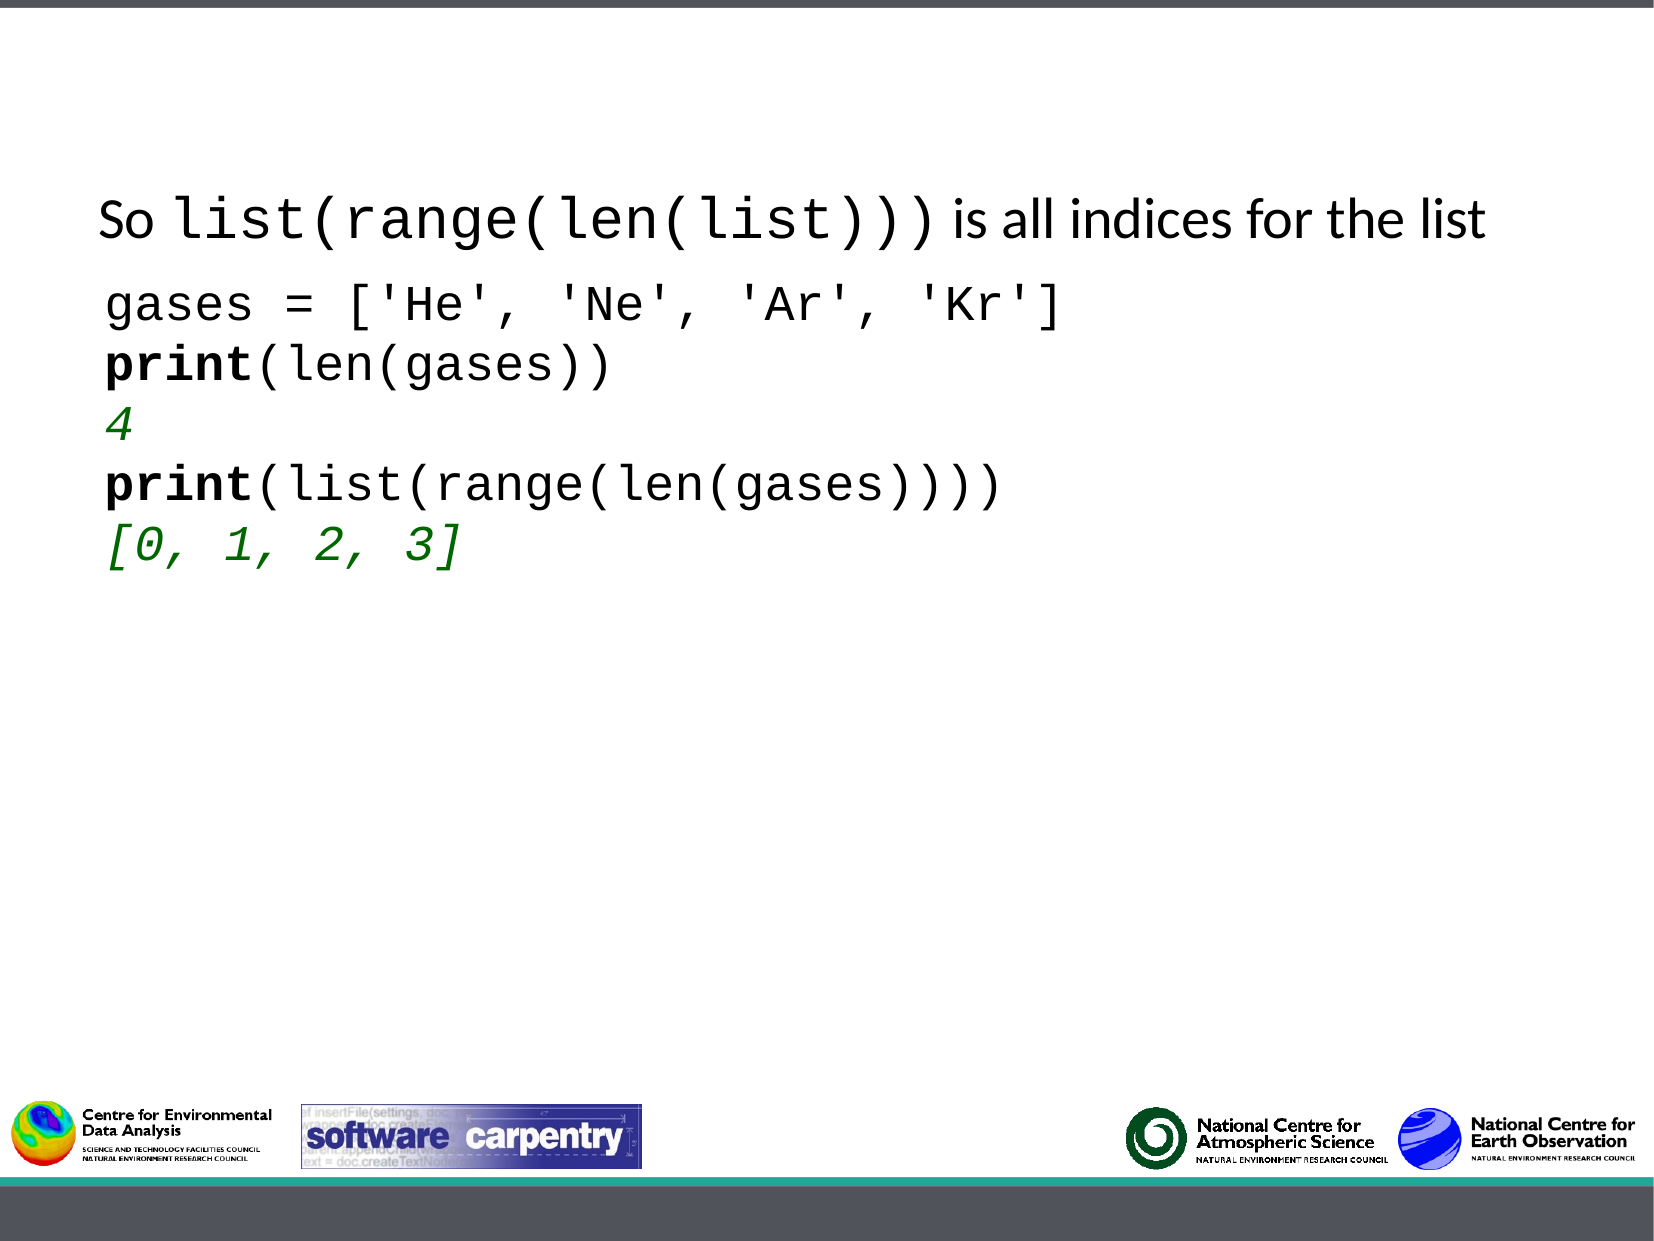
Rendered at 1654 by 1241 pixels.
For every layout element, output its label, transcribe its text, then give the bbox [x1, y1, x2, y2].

picture [0, 0, 1654, 1241]
text_box gases = ['He', 'Ne', 'Ar', 'Kr'] print(len(gases)) 4 print(list(range(len(gases)))) [0, 1, 2, 3] [89, 263, 1512, 961]
text_box So list(range(len(list))) is all indices for the list [83, 138, 1653, 258]
